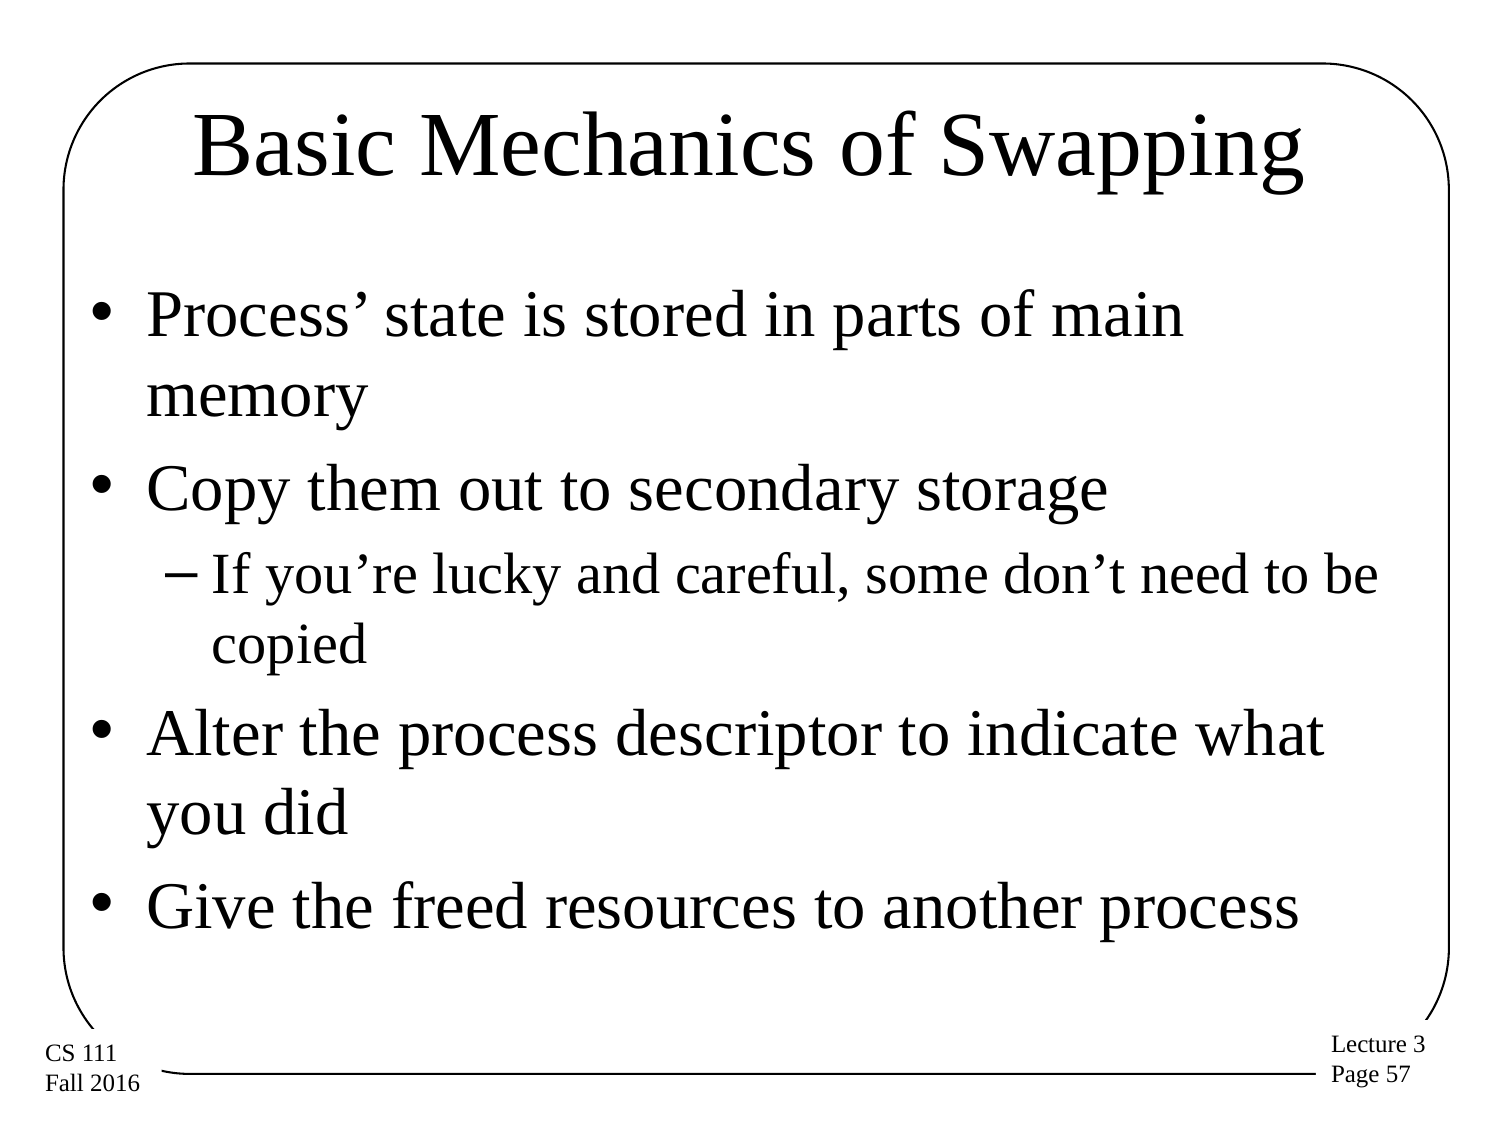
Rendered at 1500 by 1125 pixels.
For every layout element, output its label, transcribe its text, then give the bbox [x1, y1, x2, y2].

title Basic Mechanics of Swapping [74, 44, 1426, 233]
list Process’ state is stored in parts of main memory Copy them out to secondary storage If you’re lucky and careful, some don’t need to be copied Alter the process descriptor to indicate what you did Give the freed resources to another process [74, 262, 1426, 1006]
